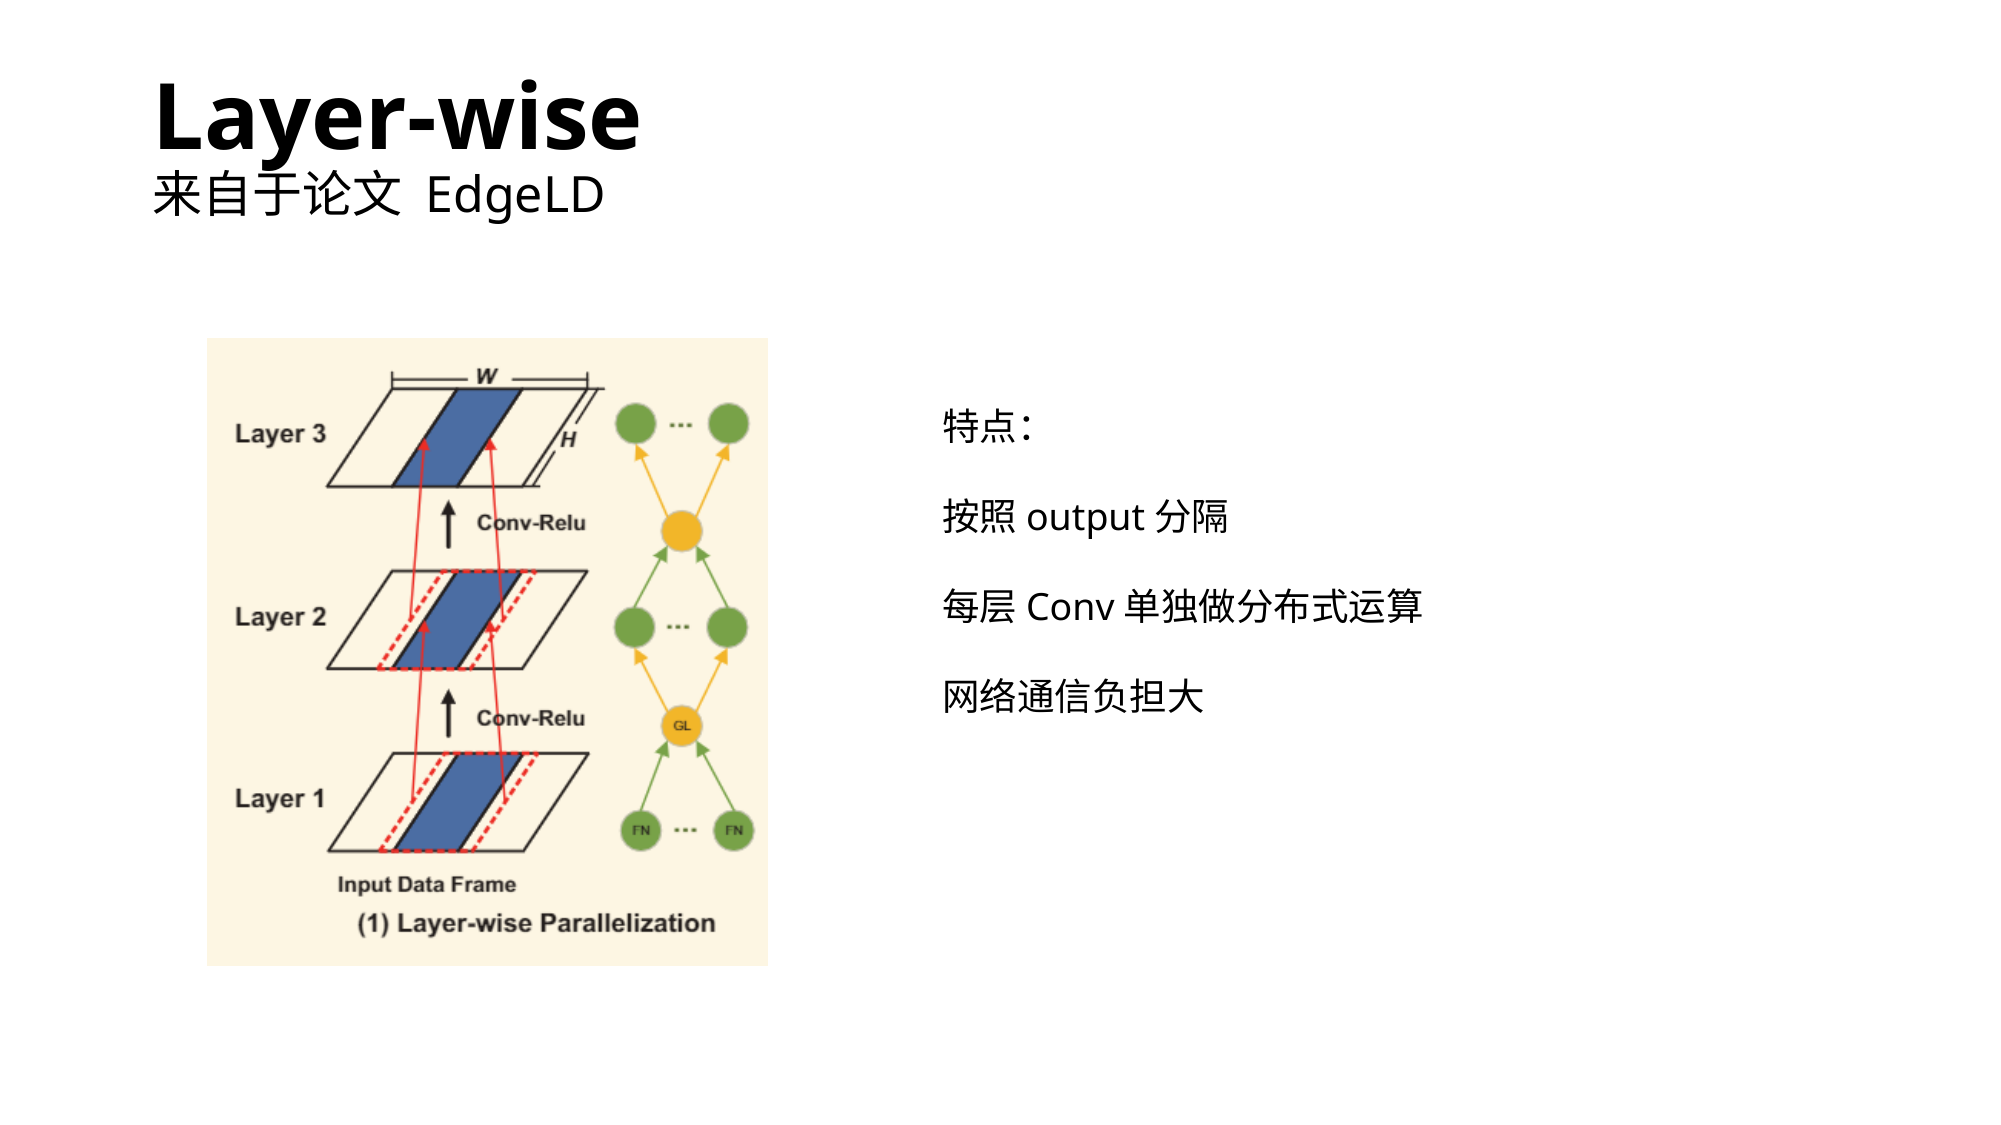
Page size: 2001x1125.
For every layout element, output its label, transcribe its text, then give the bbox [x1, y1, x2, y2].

text_box 特点： 按照output分隔 每层Conv单独做分布式运算 网络通信负担大 [927, 395, 1863, 725]
title Layer-wise 来自于论文 EdgeLD [137, 38, 1863, 256]
picture [207, 338, 768, 966]
